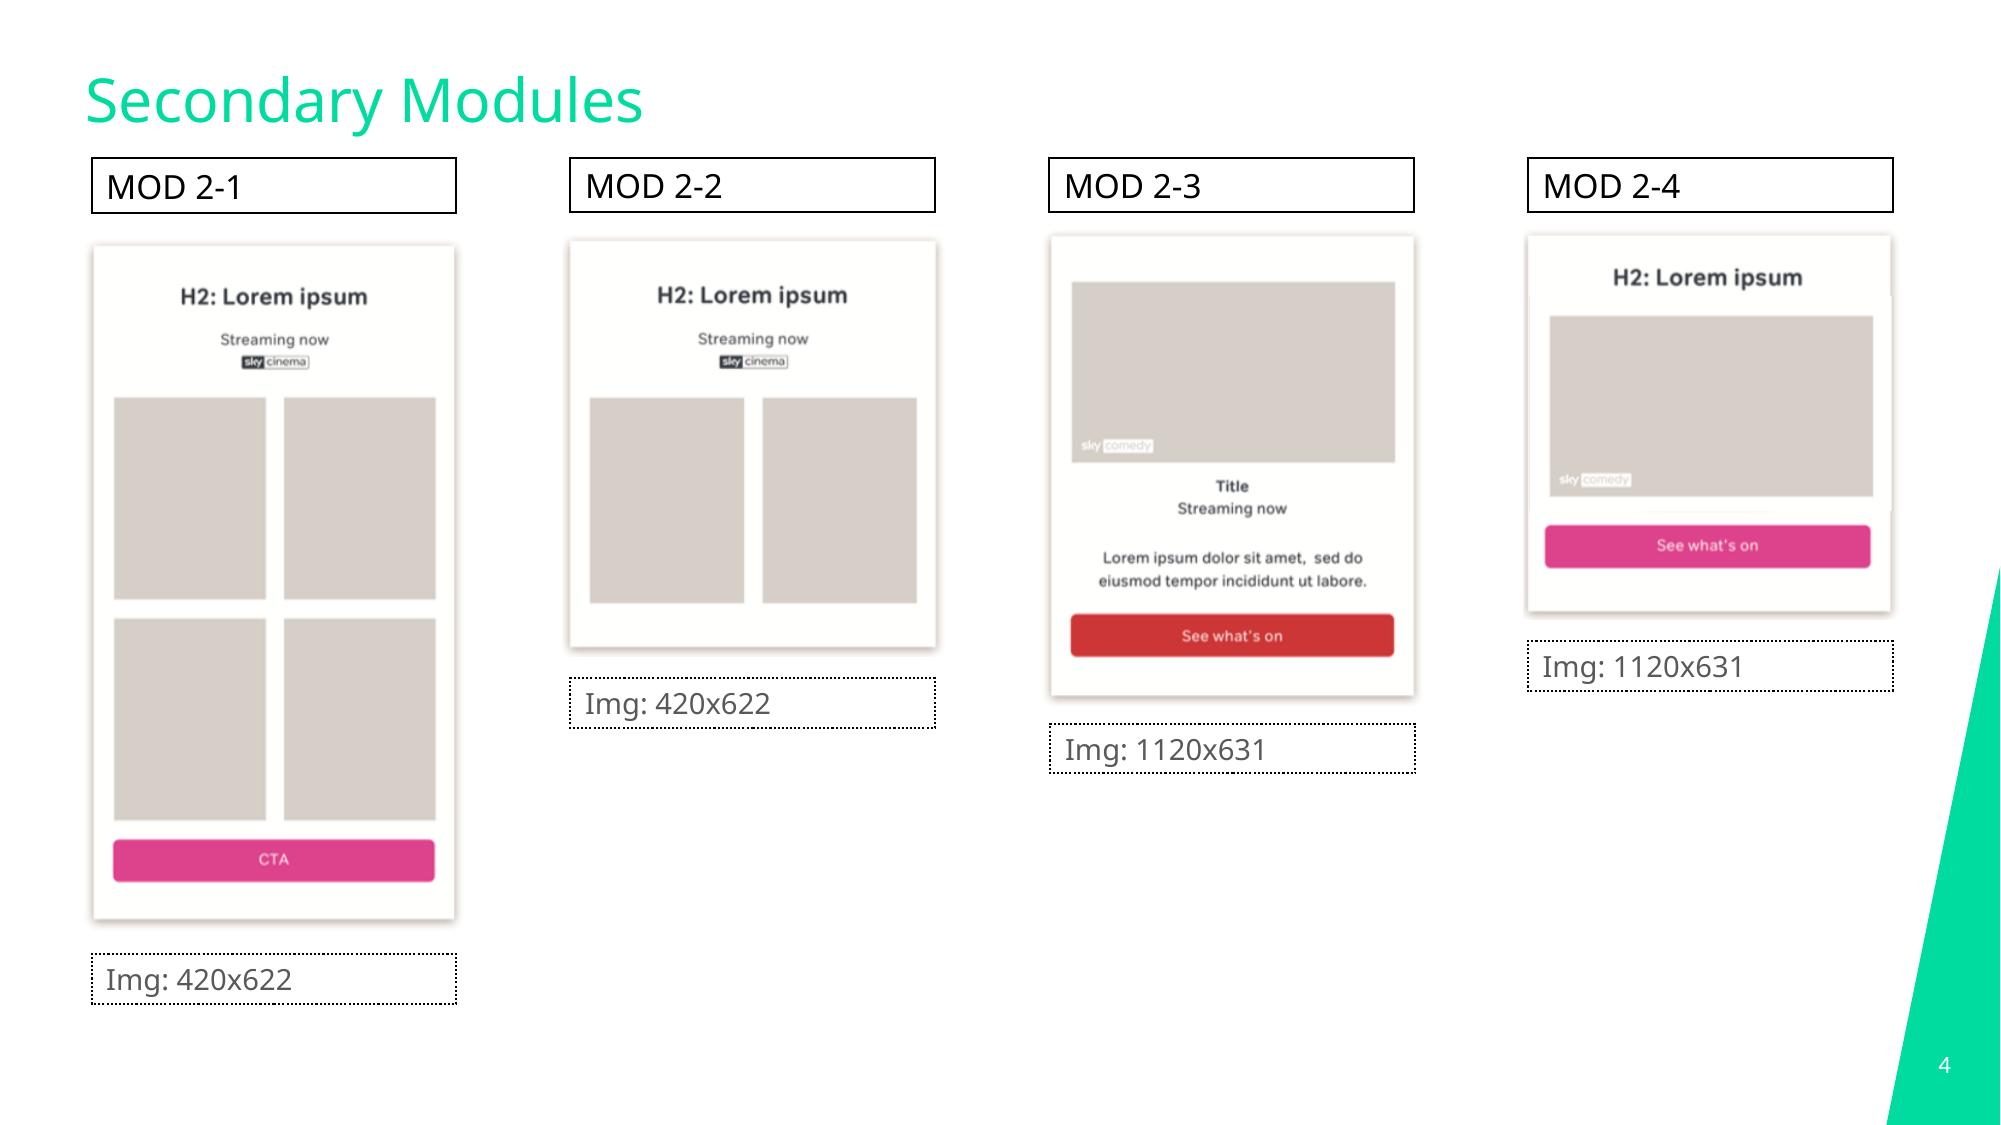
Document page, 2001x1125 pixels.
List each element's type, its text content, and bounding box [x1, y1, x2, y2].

text_box MOD 2-3 [1048, 157, 1415, 213]
picture [561, 234, 946, 657]
slide_number 4 [1892, 1033, 1967, 1093]
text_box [1523, 229, 1899, 620]
picture [80, 234, 464, 934]
picture [1041, 226, 1424, 706]
title Secondary Modules [70, 54, 1827, 138]
text_box MOD 2-4 [1527, 157, 1894, 213]
text_box Img: 1120x631 [1049, 723, 1416, 774]
text_box MOD 2-1 [91, 157, 457, 214]
text_box Img: 1120x631 [1527, 640, 1894, 692]
text_box Img: 420x622 [569, 677, 936, 729]
text_box Img: 420x622 [91, 953, 457, 1005]
text_box MOD 2-2 [569, 157, 936, 213]
